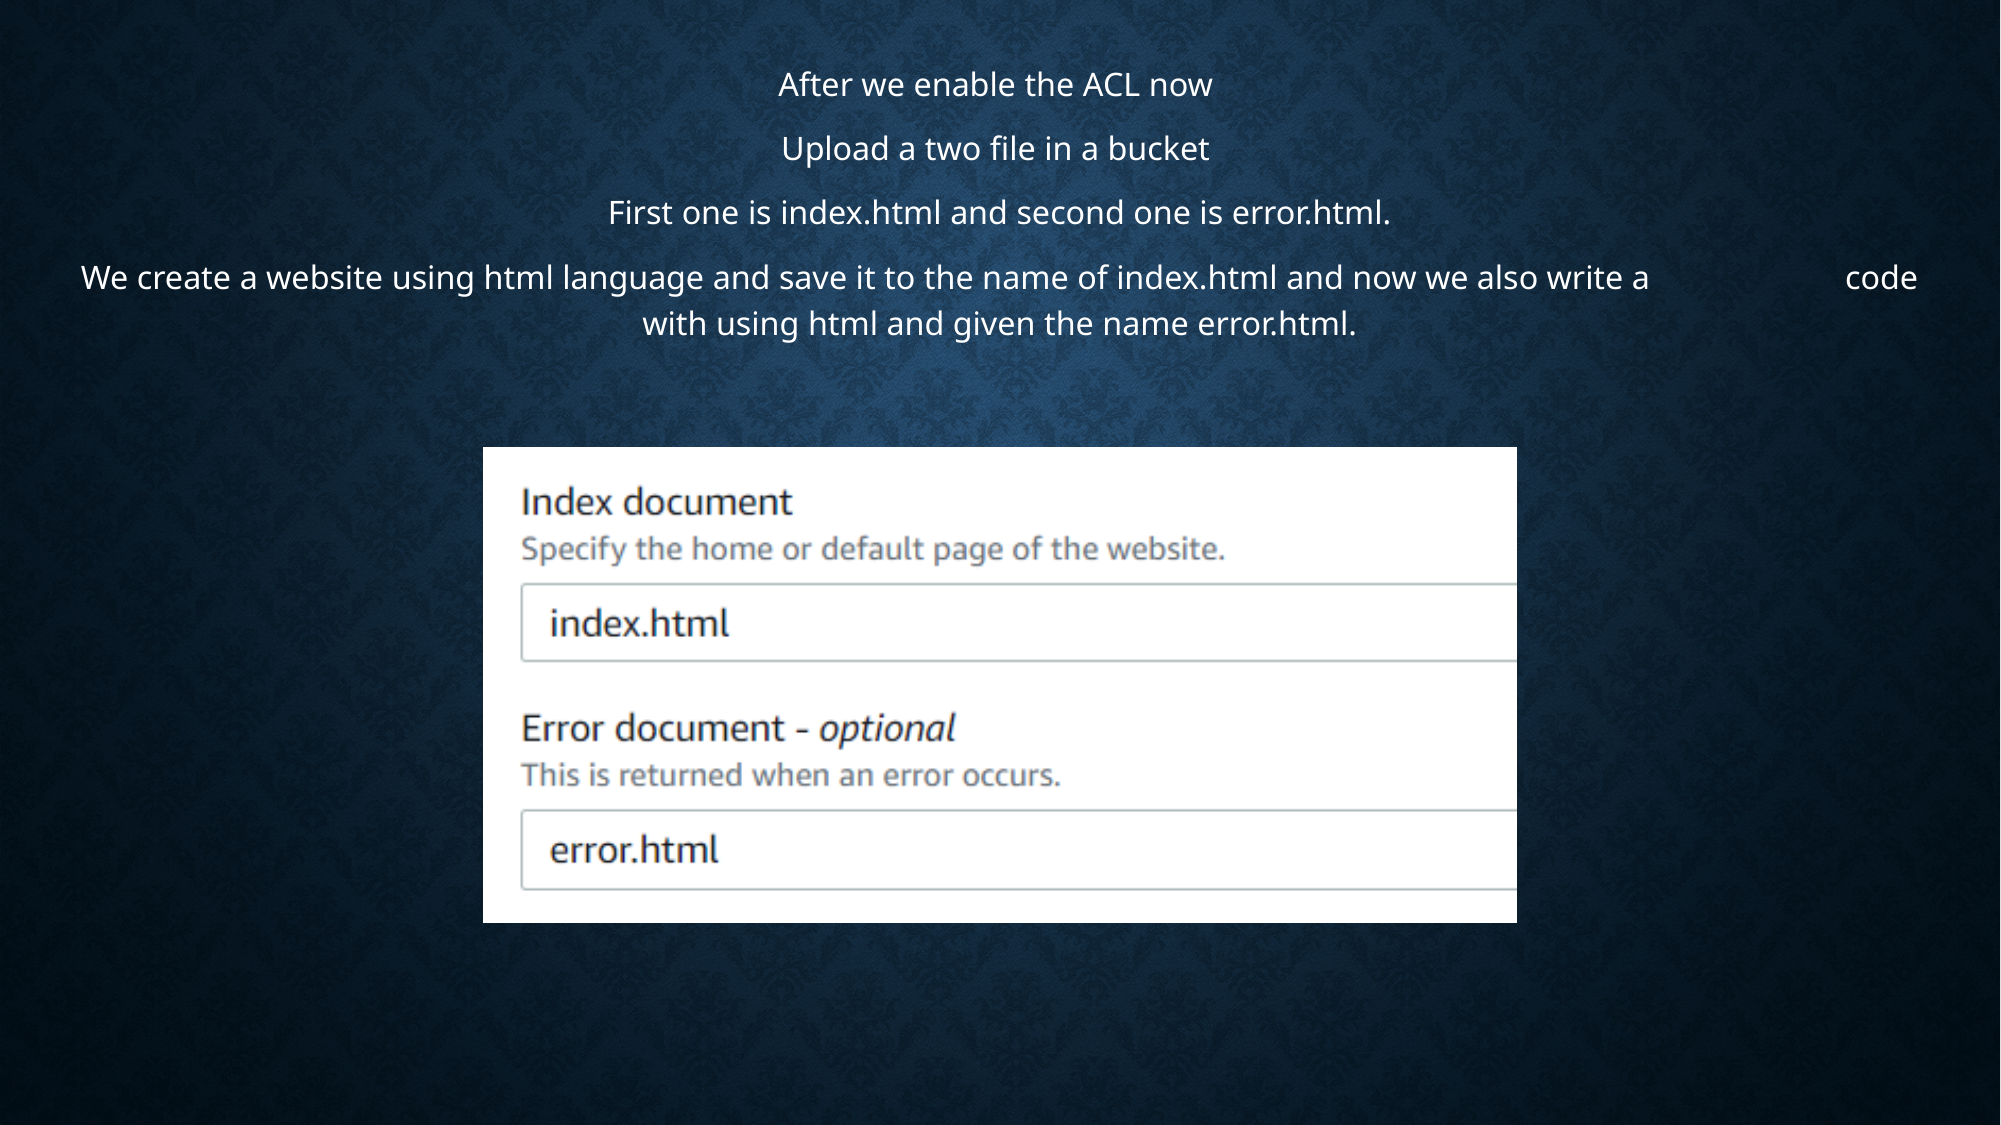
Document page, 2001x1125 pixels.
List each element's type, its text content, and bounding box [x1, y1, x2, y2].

picture [483, 446, 1517, 924]
subtitle After we enable the ACL now Upload a two file in a bucket First one is index.html and second one is error.html. We create a website using html language and save it to the name of index.html and now we also write a code with using html and given the name error.html. [63, 48, 1937, 417]
